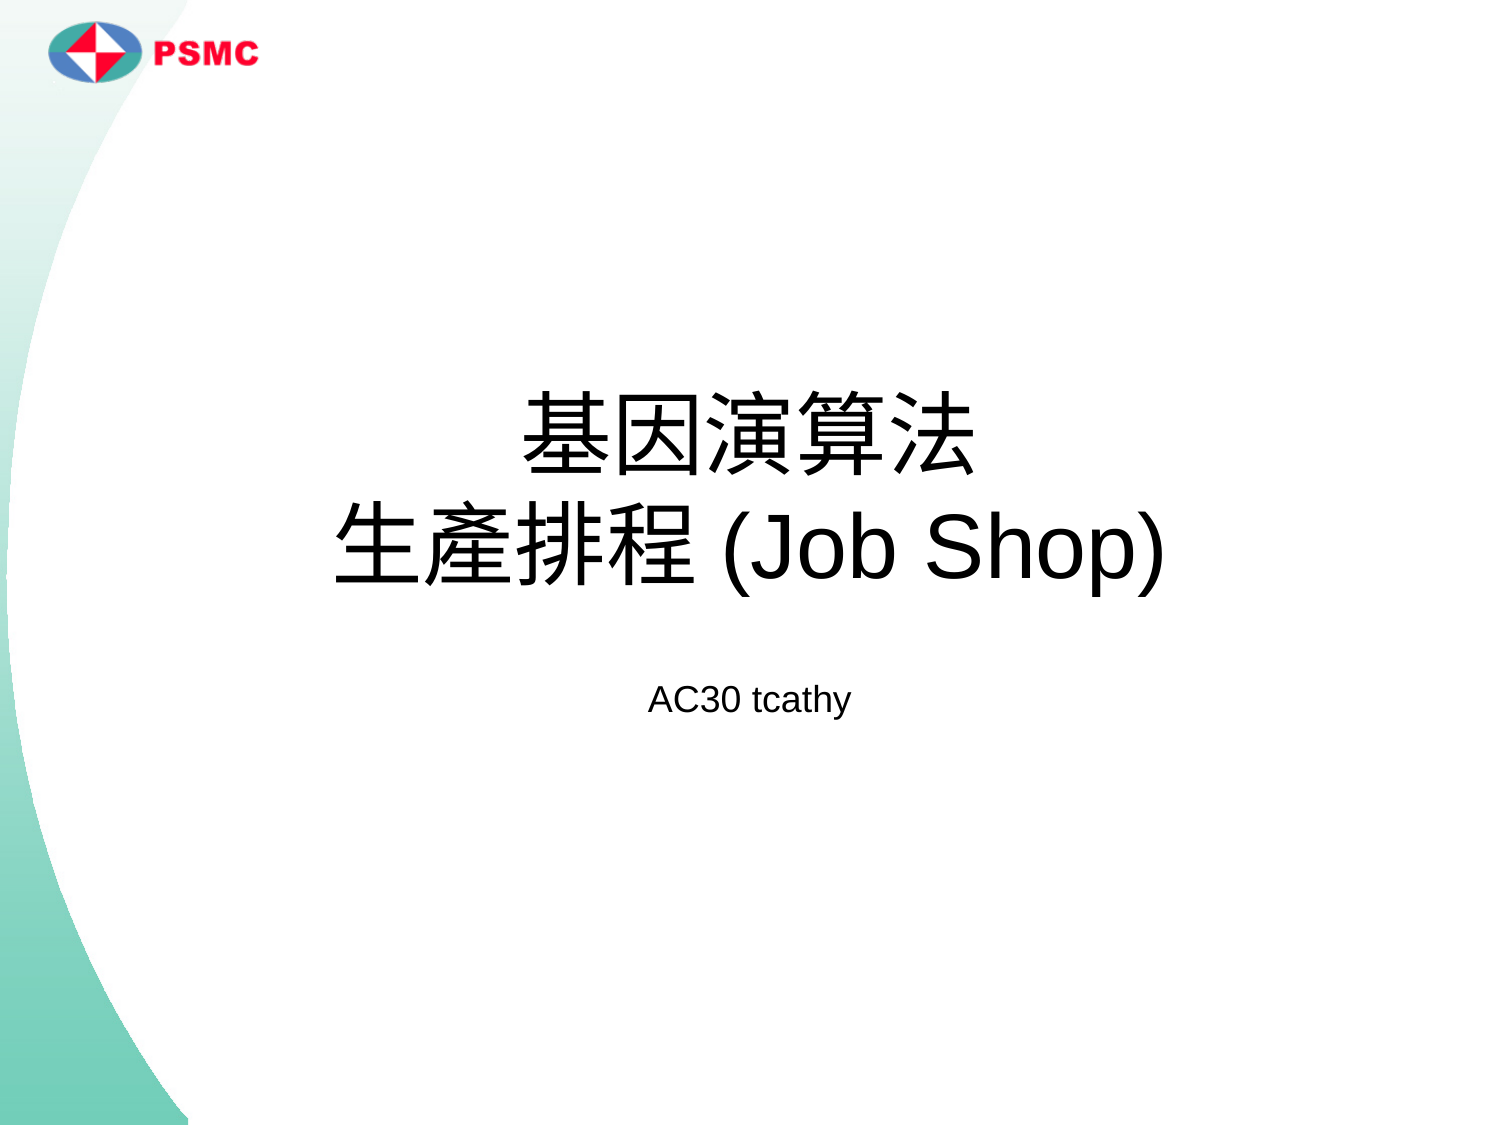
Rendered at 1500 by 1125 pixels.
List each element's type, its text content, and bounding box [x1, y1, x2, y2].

picture [0, 0, 1500, 1125]
title 基因演算法 生產排程(Job Shop) [51, 162, 1449, 612]
text_box AC30 tcathy [633, 667, 867, 727]
